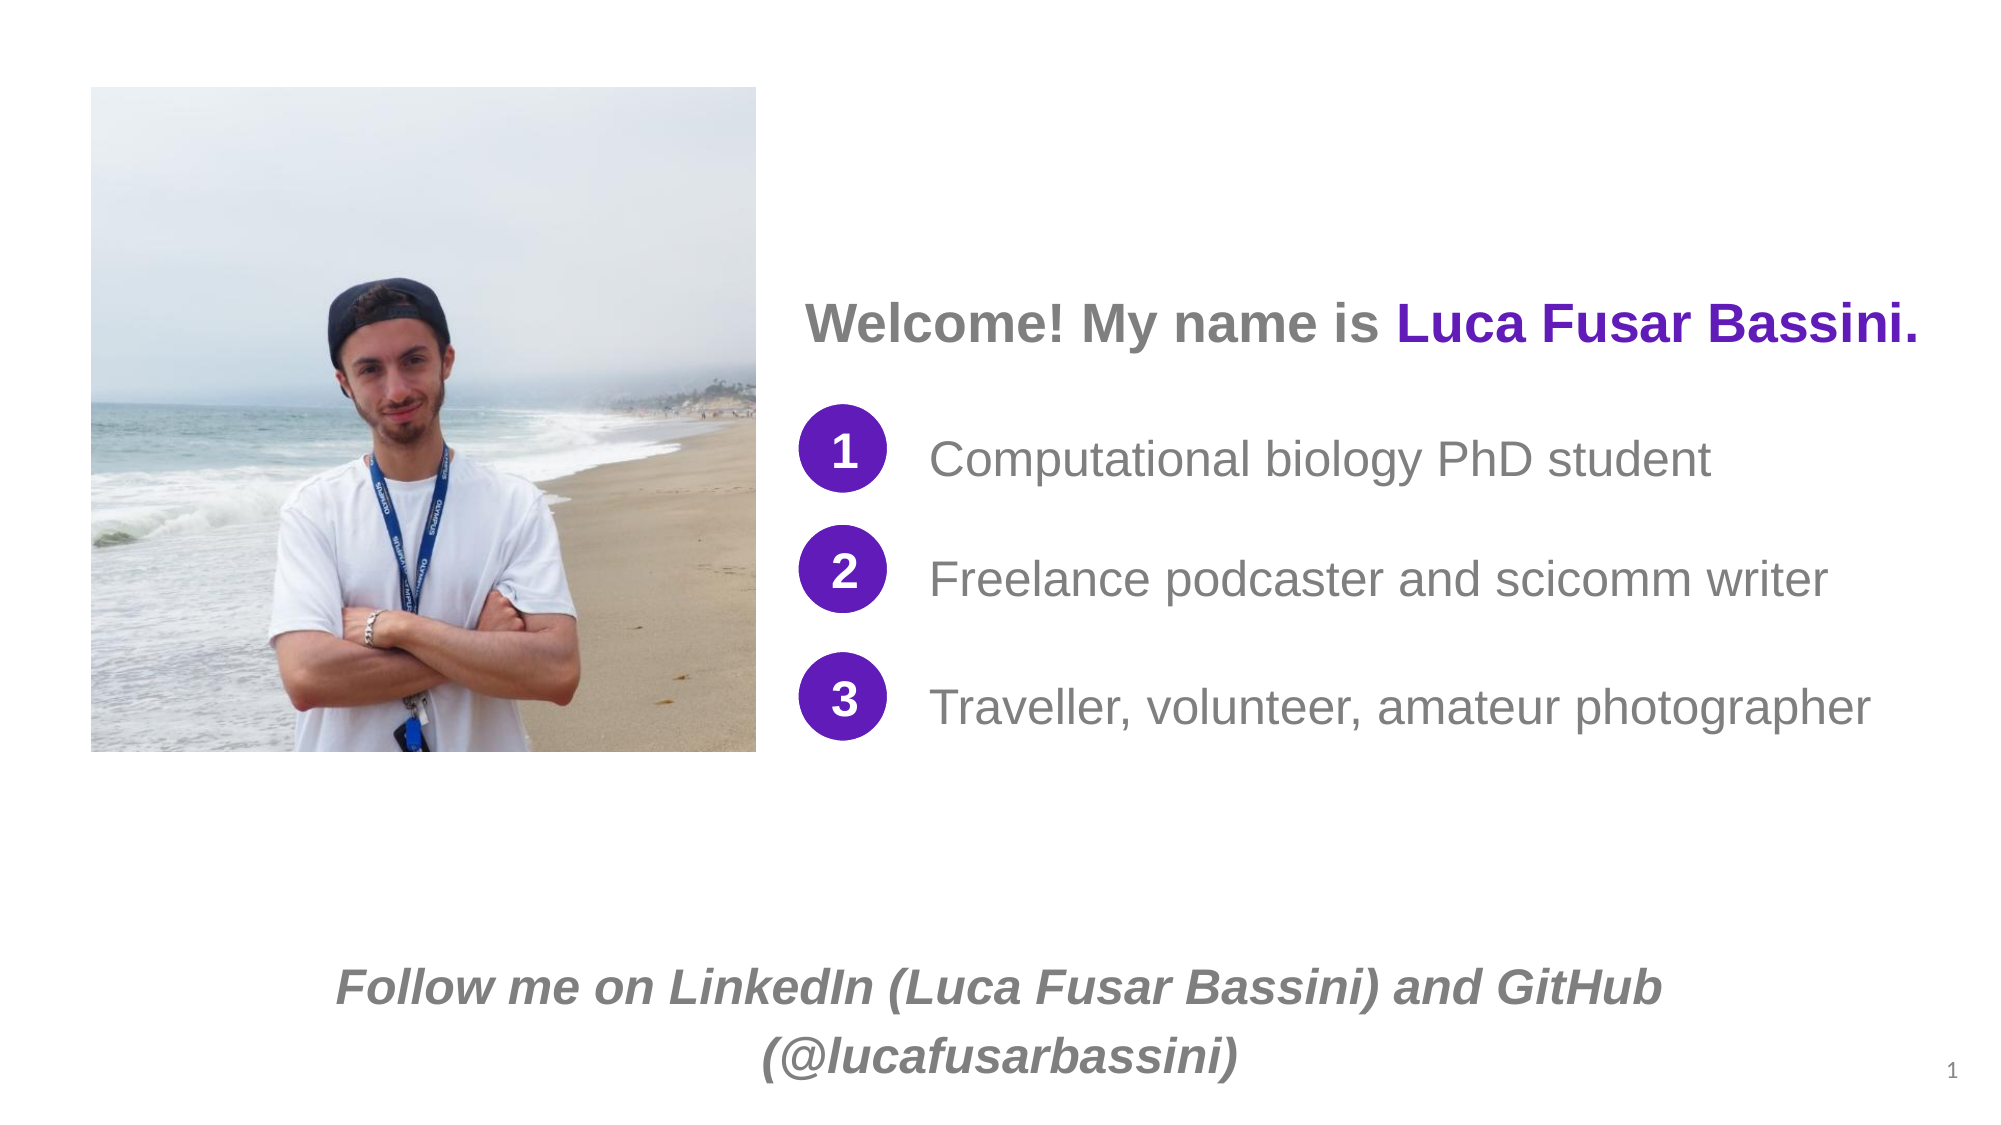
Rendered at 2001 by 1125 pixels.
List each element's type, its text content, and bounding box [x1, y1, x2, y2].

slide_number ‹#› [1858, 1025, 1979, 1112]
text_box Welcome! My name is Luca Fusar Bassini. [760, 257, 1961, 374]
text_box Follow me on LinkedIn (Luca Fusar Bassini) and GitHub (@lucafusarbassini) [116, 925, 1883, 1042]
text_box Computational biology PhD student [808, 397, 1804, 500]
text_box 3 [797, 651, 888, 742]
text_box Freelance podcaster and scicomm writer [808, 517, 1927, 621]
text_box Traveller, volunteer, amateur photographer [809, 645, 1941, 748]
picture [91, 87, 756, 752]
text_box 1 [797, 403, 888, 494]
text_box 2 [797, 523, 888, 614]
